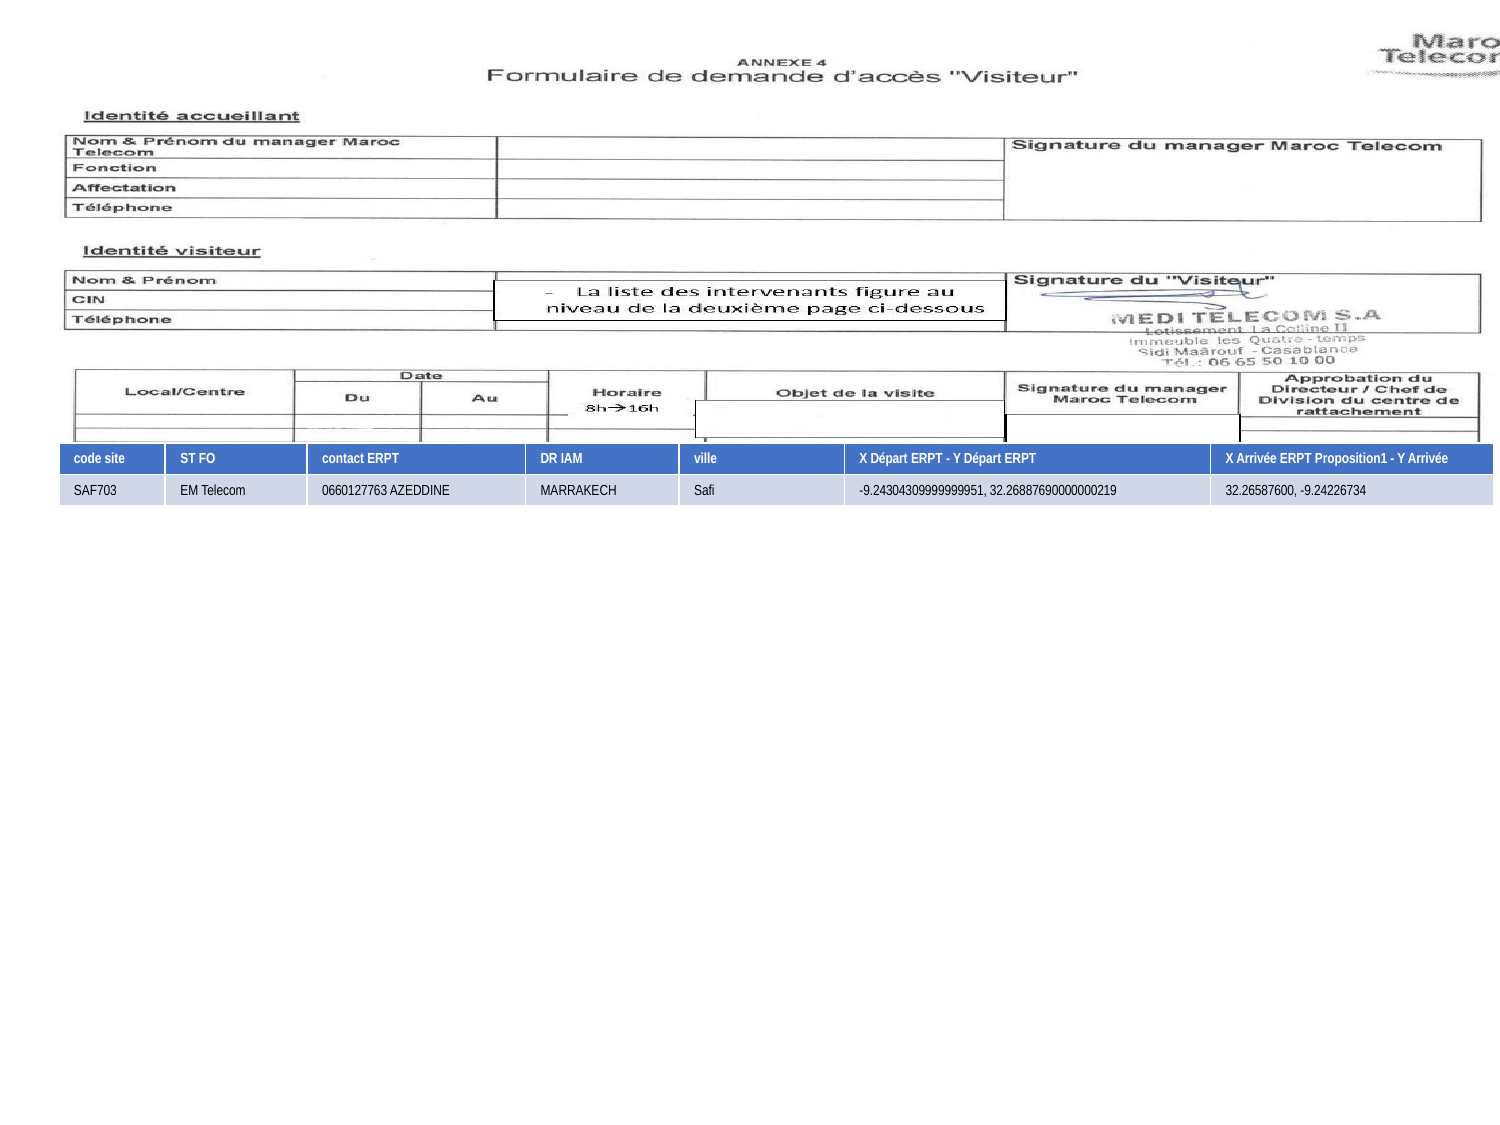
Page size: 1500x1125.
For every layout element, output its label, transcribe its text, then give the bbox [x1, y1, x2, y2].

table_header DR IAM [526, 452, 678, 474]
table_cell Safi [680, 475, 844, 505]
table_header X Départ ERPT - Y Départ ERPT [845, 452, 1210, 474]
table_cell 32.26587600, -9.24226734 [1211, 475, 1493, 505]
table_cell EM Telecom [166, 475, 306, 505]
table_cell 0660127763 AZEDDINE [308, 475, 525, 505]
table_header contact ERPT [308, 452, 525, 474]
table_header code site [60, 452, 164, 474]
picture [58, 29, 1500, 444]
table_header X Arrivée ERPT Proposition1 - Y Arrivée [1211, 452, 1493, 474]
table_cell SAF703 [60, 475, 164, 505]
table_cell -9.24304309999999951, 32.26887690000000219 [845, 475, 1210, 505]
table_cell MARRAKECH [526, 475, 678, 505]
table_header ville [680, 452, 844, 474]
table_header ST FO [166, 452, 306, 474]
